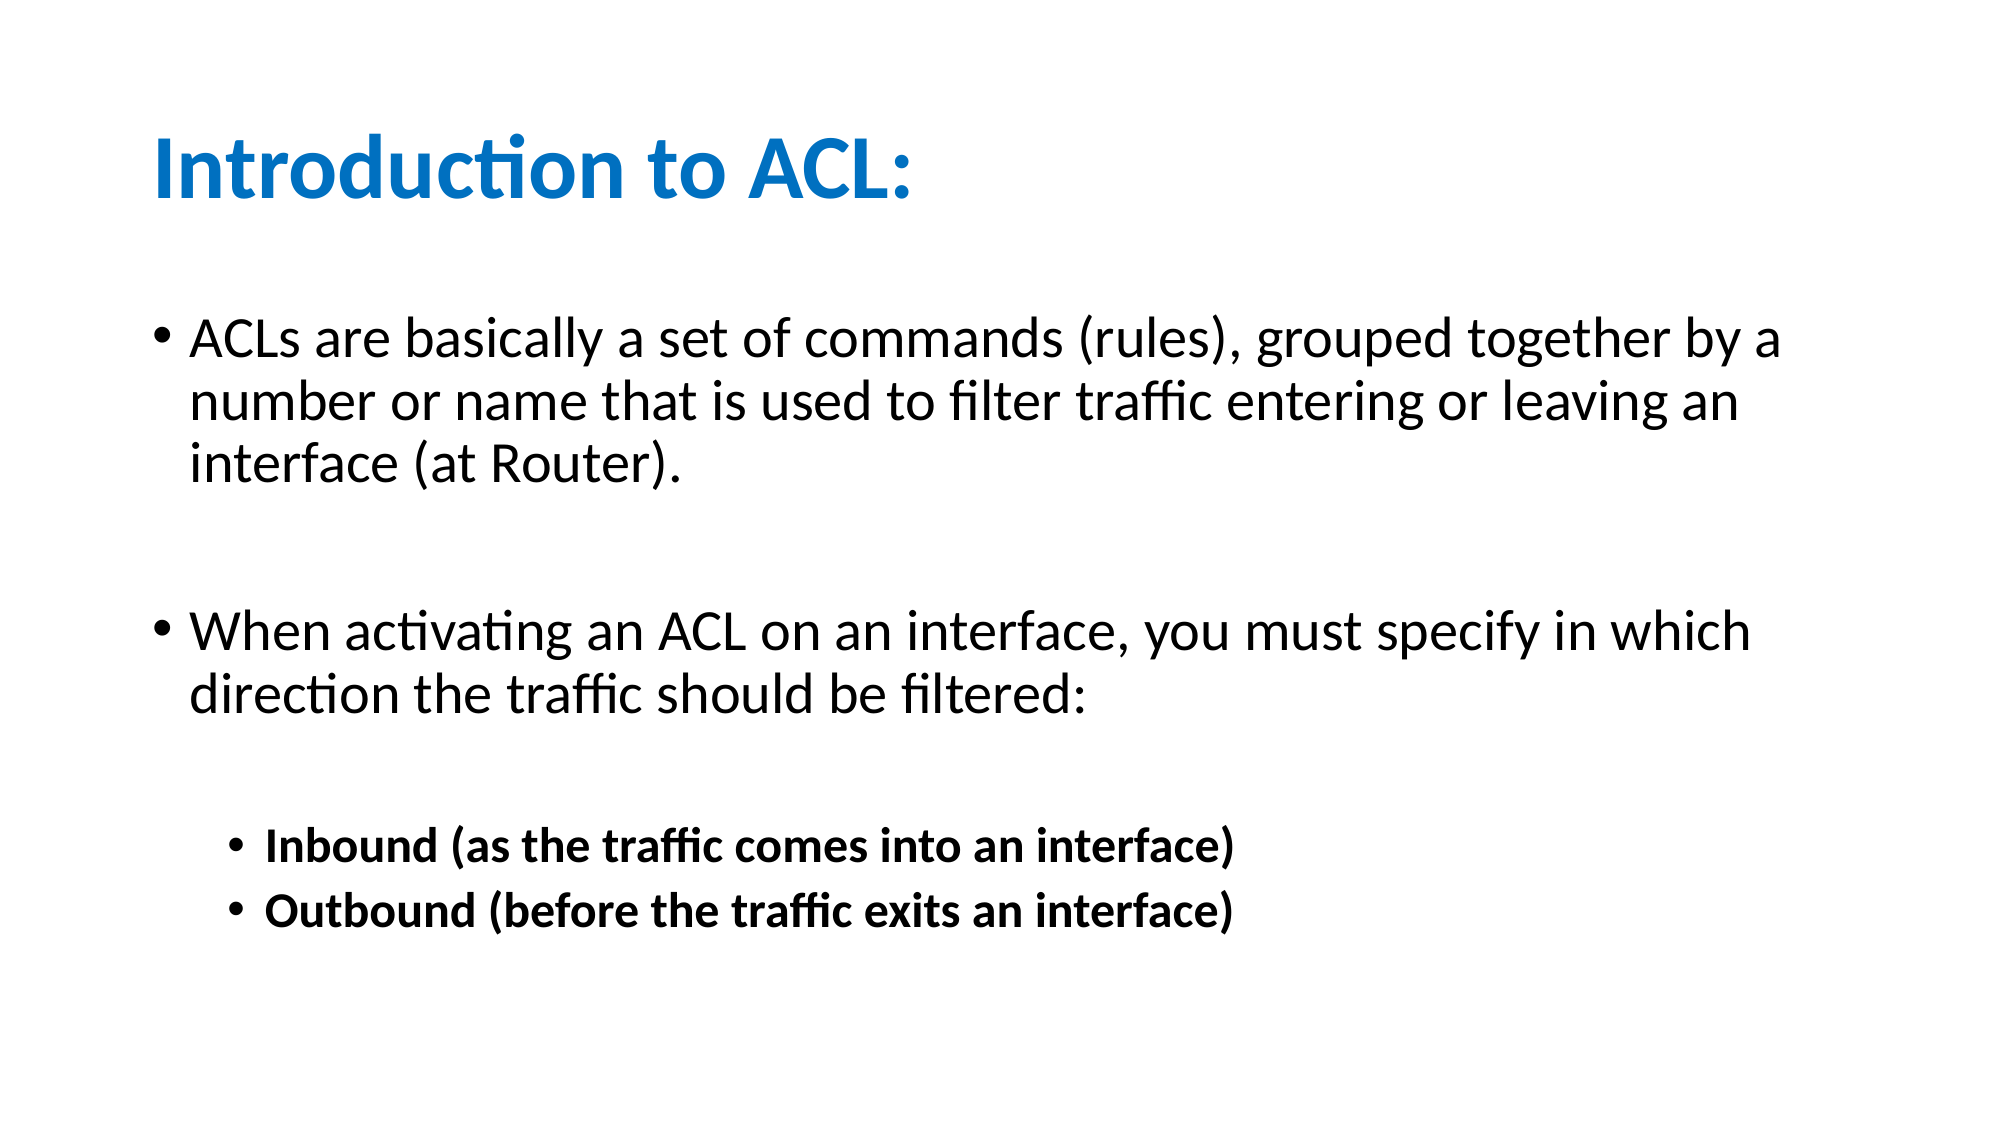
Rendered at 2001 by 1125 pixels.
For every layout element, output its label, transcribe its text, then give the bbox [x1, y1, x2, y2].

title Introduction to ACL: [137, 59, 1863, 278]
list ACLs are basically a set of commands (rules), grouped together by a number or name that is used to filter traffic entering or leaving an interface (at Router). When activating an ACL on an interface, you must specify in which direction the traffic should be filtered: Inbound (as the traffic comes into an interface) Outbound (before the traffic exits an interface) [137, 299, 1863, 1014]
